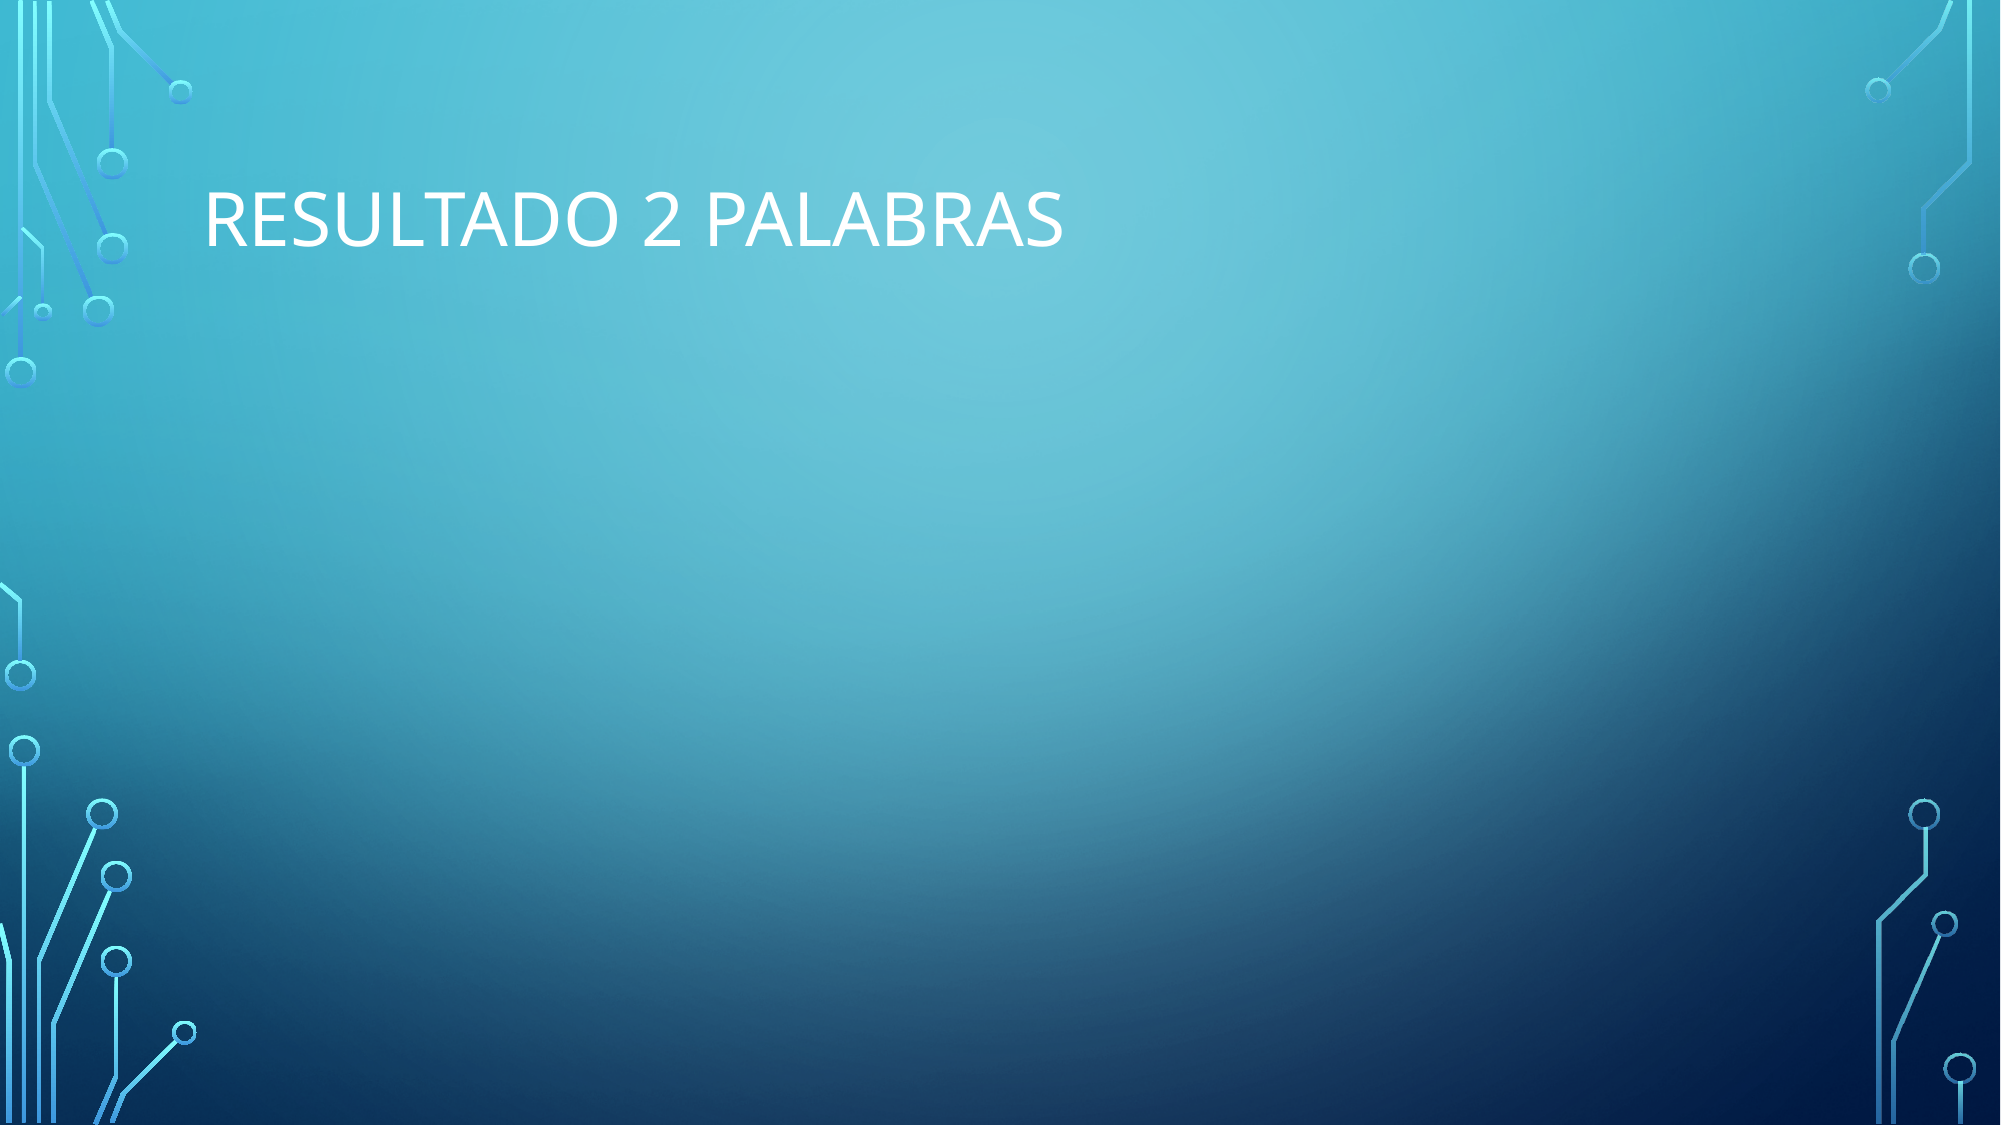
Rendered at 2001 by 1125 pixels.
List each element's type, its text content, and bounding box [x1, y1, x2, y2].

title Resultado 2 palabras [187, 101, 1813, 344]
